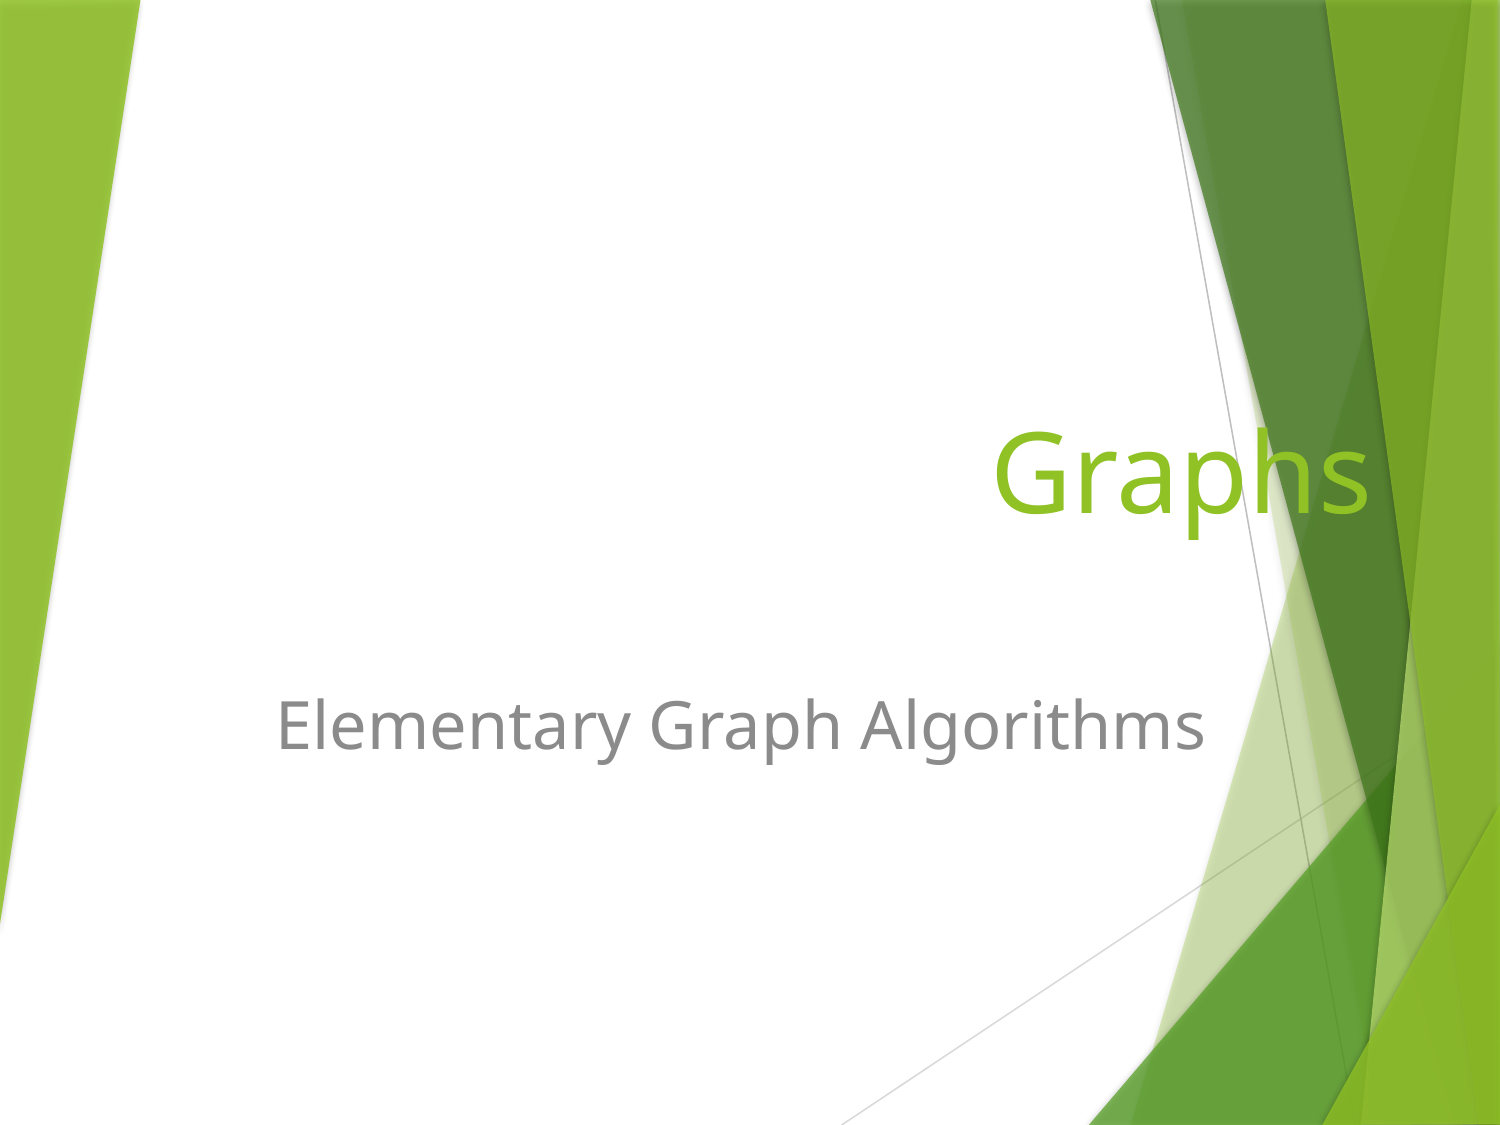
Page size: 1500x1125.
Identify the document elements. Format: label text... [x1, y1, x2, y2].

subtitle Elementary Graph Algorithms [150, 675, 1350, 963]
title Graphs [112, 375, 1388, 563]
